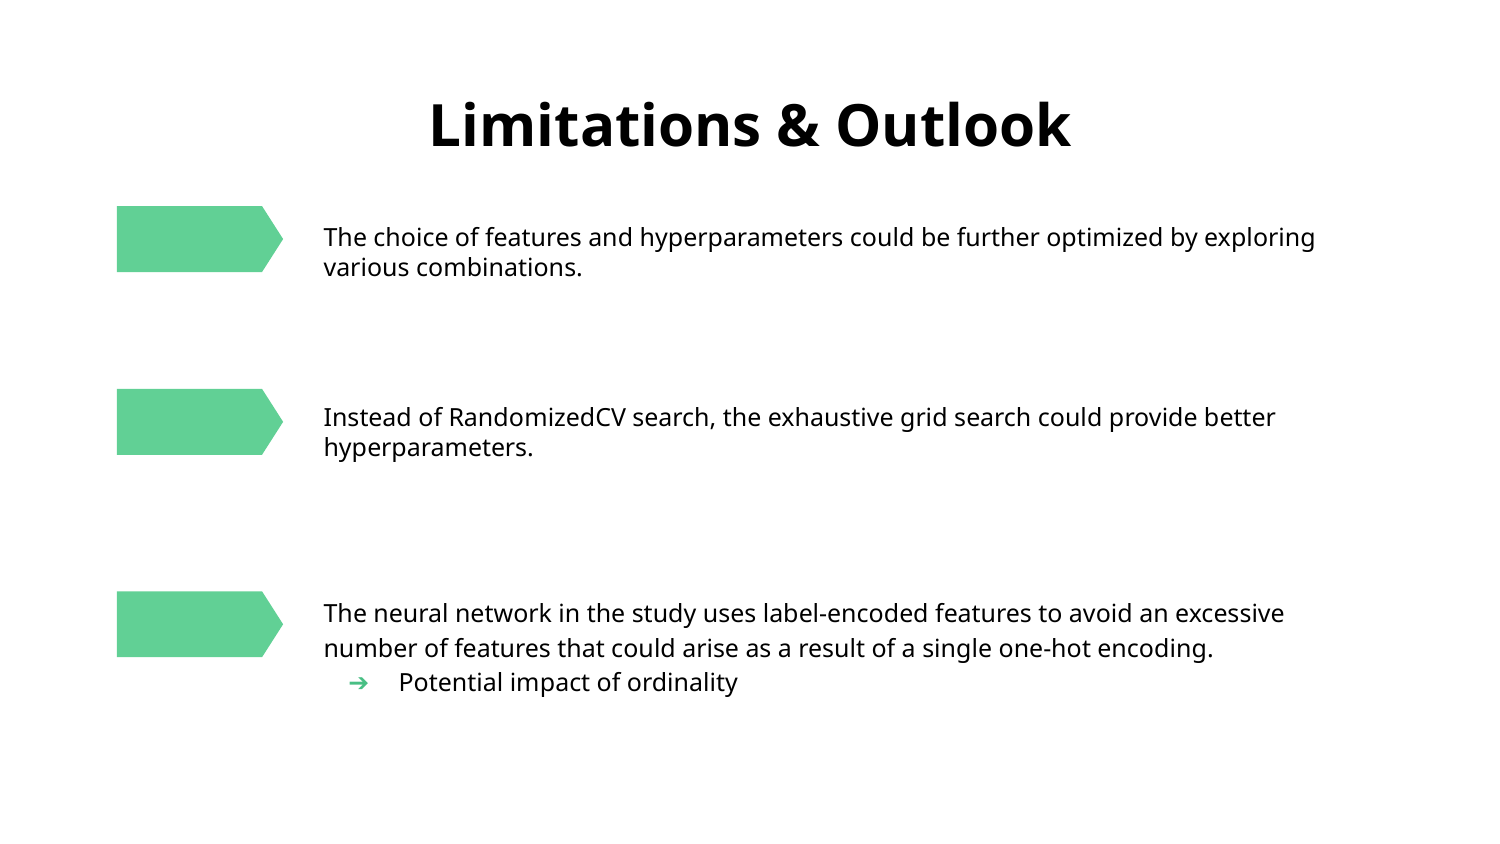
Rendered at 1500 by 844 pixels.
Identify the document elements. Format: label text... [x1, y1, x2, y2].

text_box [116, 388, 284, 455]
title Limitations & Outlook [116, 72, 1383, 167]
text_box [116, 591, 284, 658]
subtitle The choice of features and hyperparameters could be further optimized by exploring various combinations. Instead of RandomizedCV search, the exhaustive grid search could provide better hyperparameters. The neural network in the study uses label-encoded features to avoid an excessive number of features that could arise as a result of a single one-hot encoding. Potential impact of ordinality [308, 206, 1384, 772]
text_box [116, 206, 284, 273]
